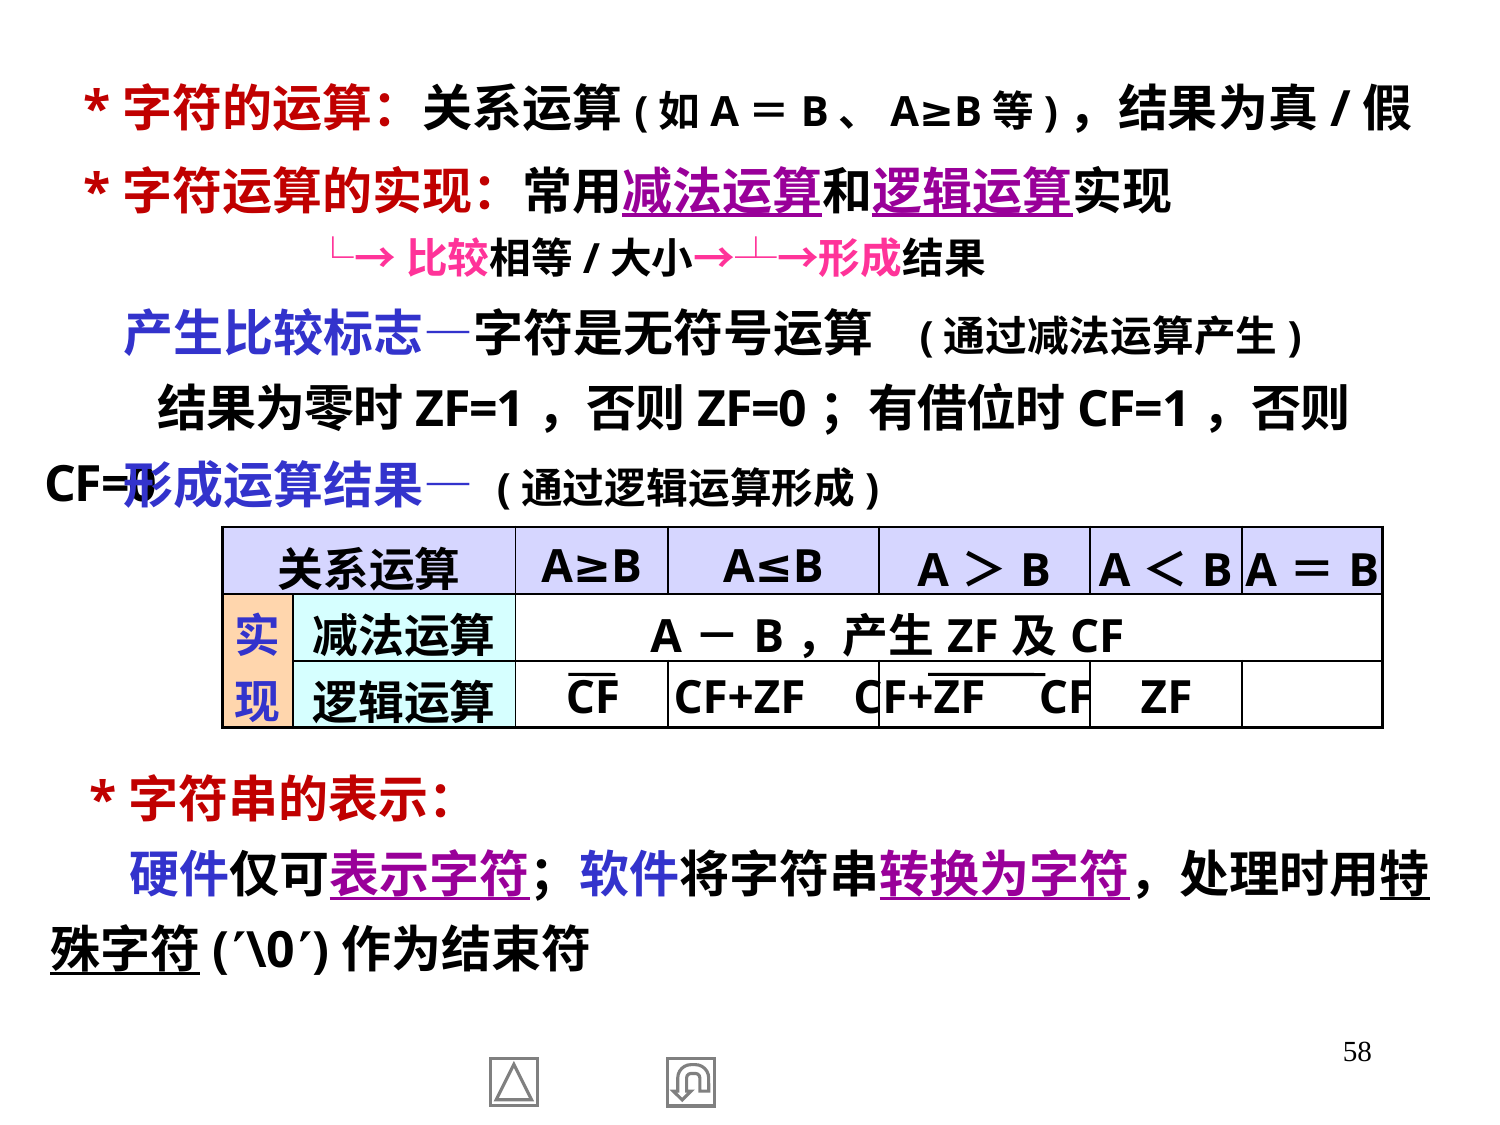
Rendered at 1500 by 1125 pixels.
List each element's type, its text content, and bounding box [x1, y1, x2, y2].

table_cell [516, 662, 667, 726]
table_cell 逻辑运算 [294, 662, 515, 726]
text_box 形成运算结果— (通过逻辑运算形成) [29, 431, 1471, 521]
text_box 产生比较标志—字符是无符号运算 (通过减法运算产生) 结果为零时ZF=1，否则ZF=0；有借位时CF=1，否则CF=0 [29, 278, 1471, 431]
text_box [490, 1058, 538, 1106]
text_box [562, 666, 1353, 725]
text_box *字符运算的实现：常用减法运算和逻辑运算实现 └→比较相等/大小→┴→形成结果 [29, 137, 1471, 278]
slide_number 58 [1074, 1024, 1388, 1101]
table_header A＜B [1091, 528, 1241, 593]
table_cell 实现 [224, 595, 292, 726]
table_cell A－B，产生ZF及CF [516, 595, 1381, 660]
text_box *字符串的表示： 硬件仅可表示字符；软件将字符串转换为字符，处理时用特殊字符(\0)作为结束符 [35, 745, 1477, 986]
text_box [667, 1058, 715, 1106]
table_header 关系运算 [224, 528, 515, 593]
table_cell 减法运算 [294, 595, 515, 660]
text_box *字符的运算：关系运算(如A＝B、A≥B等)，结果为真/假 [29, 54, 1471, 137]
table_cell [1243, 662, 1381, 726]
table_header A≤B [669, 528, 878, 593]
table_header A＝B [1243, 528, 1381, 593]
table_header A＞B [880, 528, 1089, 593]
table_header A≥B [516, 528, 667, 593]
